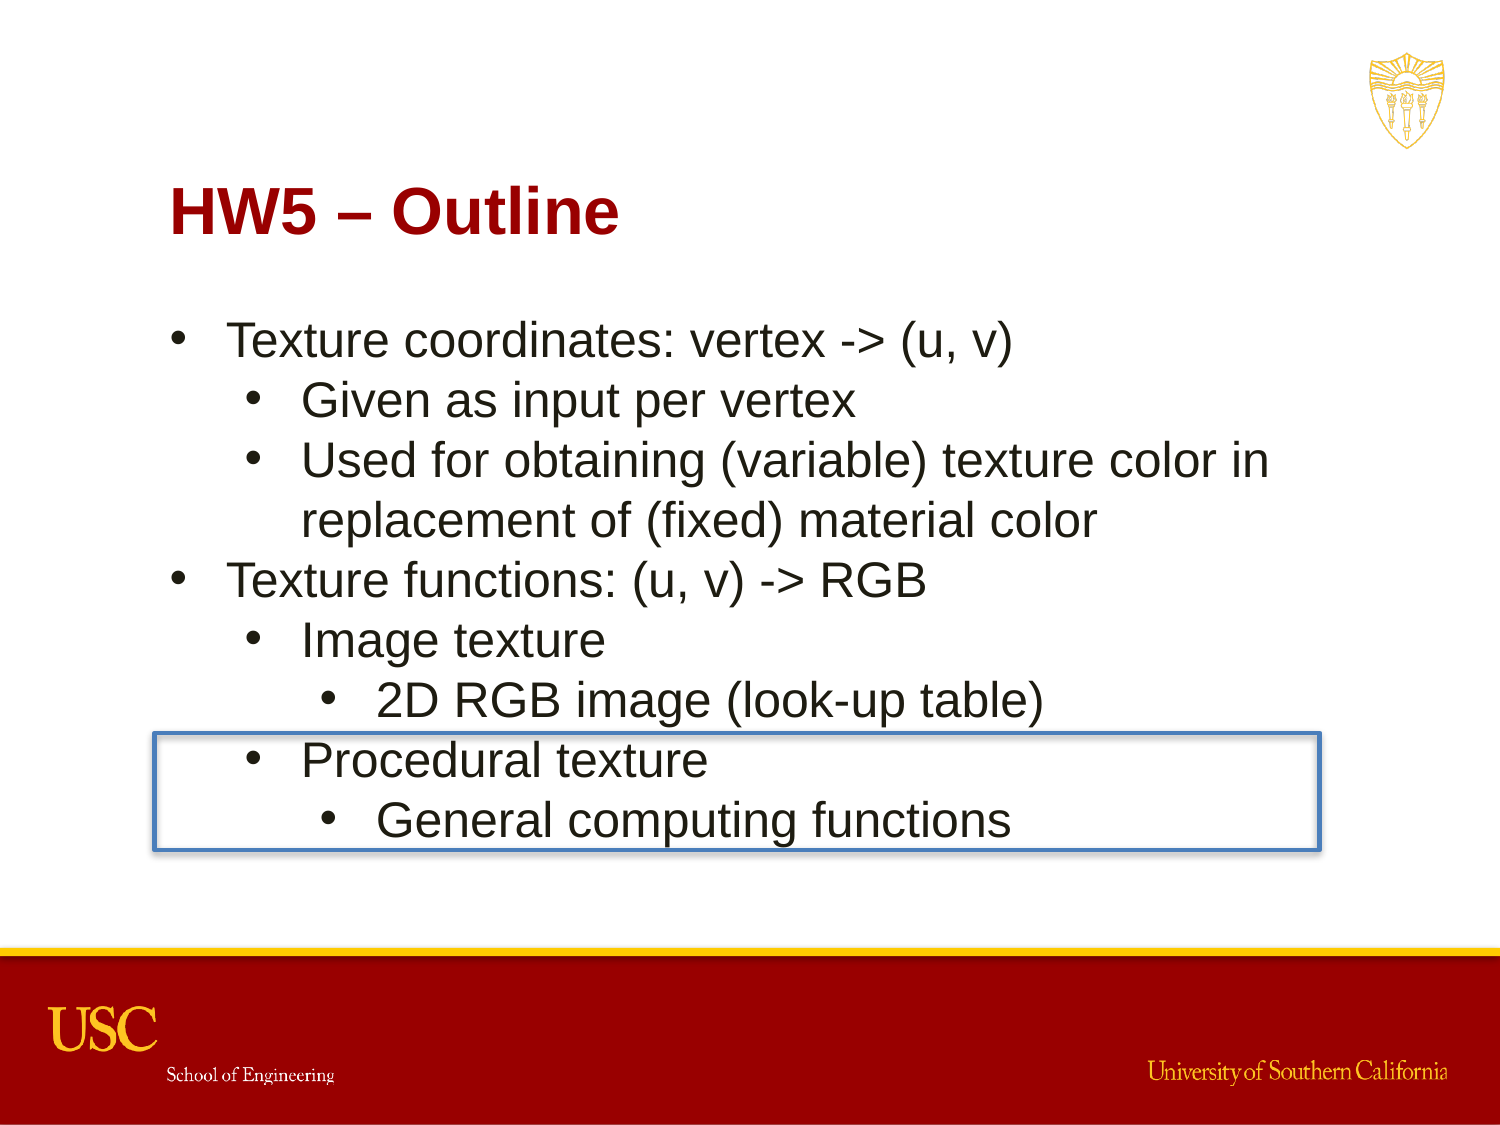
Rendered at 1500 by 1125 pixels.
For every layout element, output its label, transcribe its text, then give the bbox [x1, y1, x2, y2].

text_box [154, 732, 1320, 851]
text_box HW5 – Outline Texture coordinates: vertex -> (u, v) Given as input per vertex Used for obtaining (variable) texture color in replacement of (fixed) material color Texture functions: (u, v) -> RGB Image texture 2D RGB image (look-up table) Procedural texture General computing functions [154, 160, 1393, 856]
